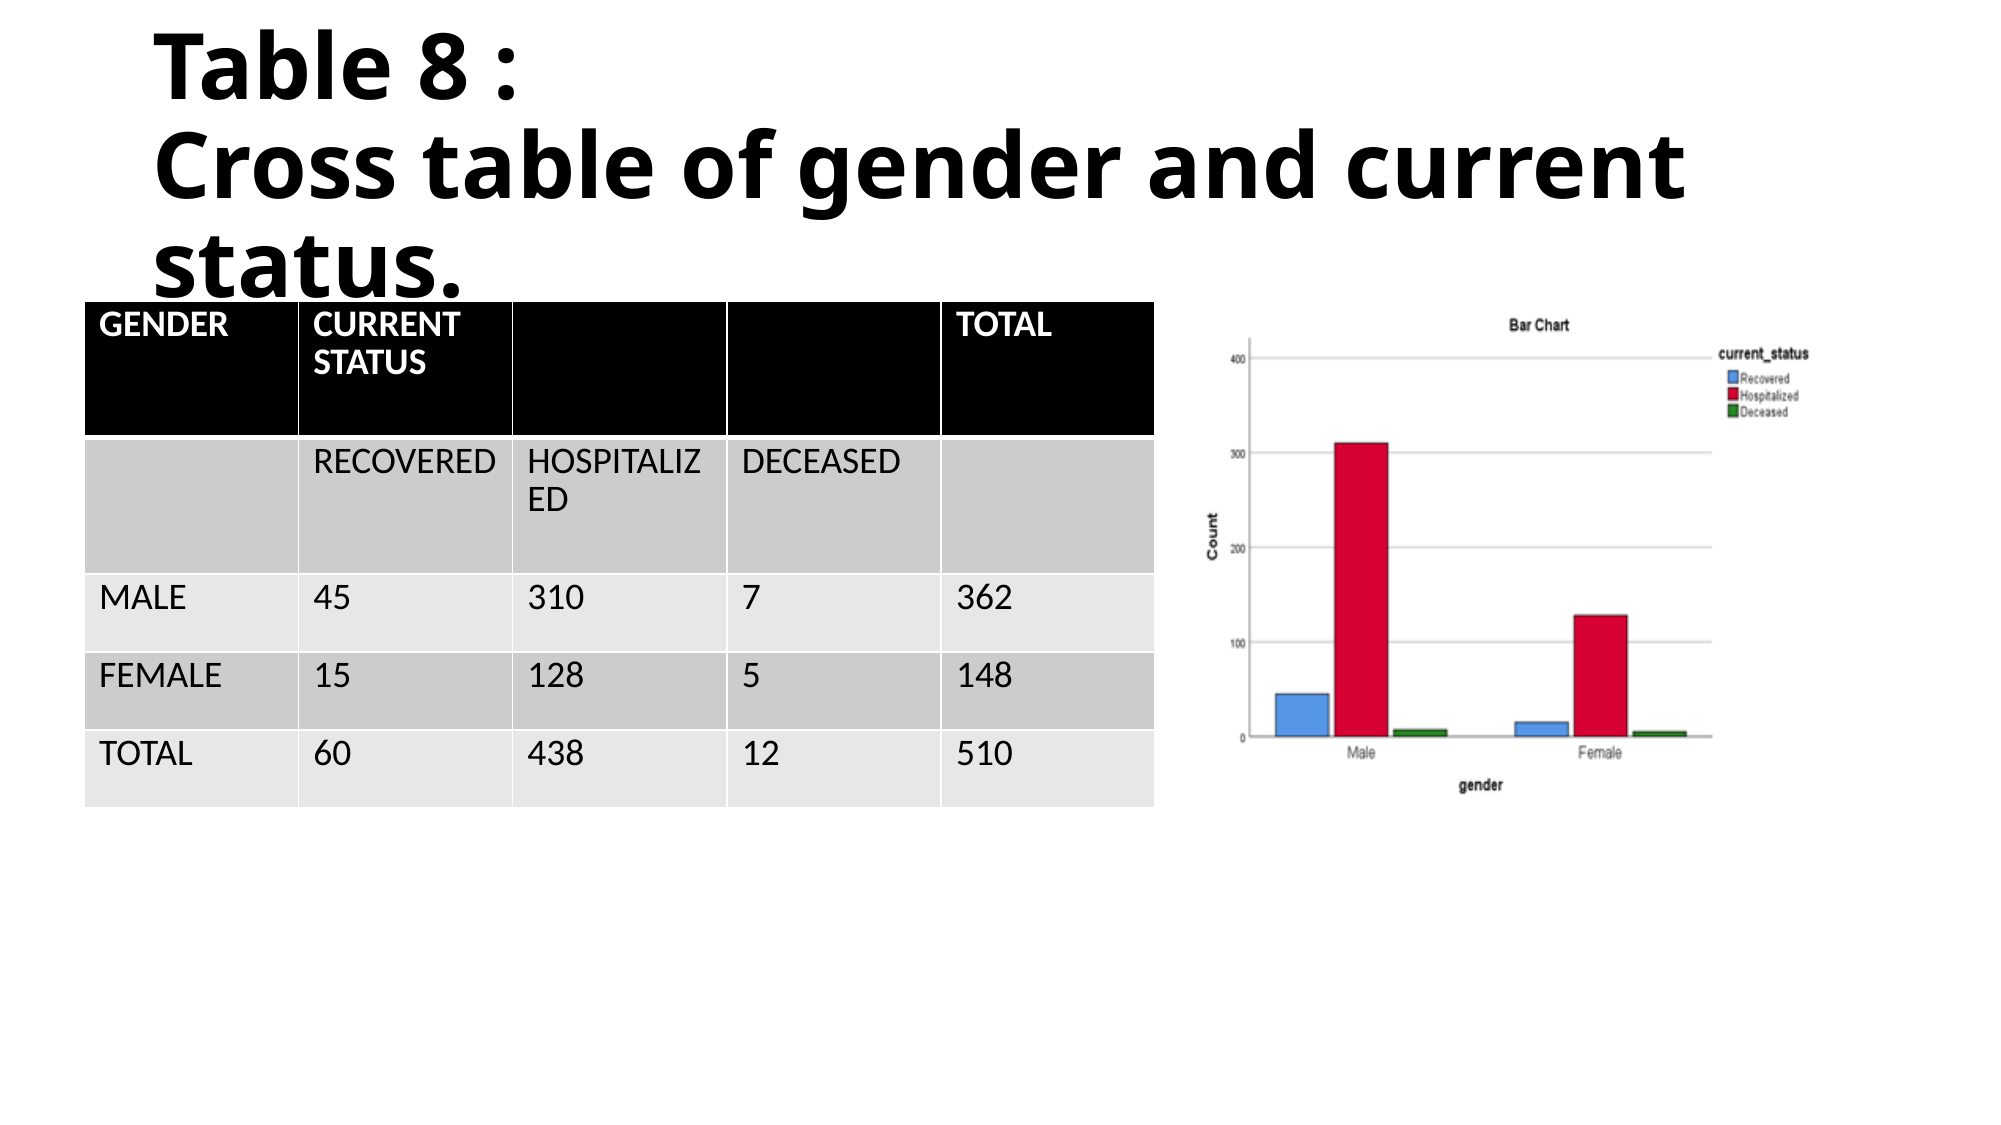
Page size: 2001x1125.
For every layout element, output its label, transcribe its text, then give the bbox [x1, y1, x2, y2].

table_cell 148 [942, 653, 1154, 729]
table_header [513, 302, 726, 435]
table_cell 45 [299, 575, 512, 651]
title Table 8 : Cross table of gender and current status. [137, 59, 1863, 278]
table_cell MALE [85, 575, 298, 651]
table_cell 510 [942, 731, 1154, 807]
table_cell 60 [299, 731, 512, 807]
table_cell 15 [299, 653, 512, 729]
table_cell 310 [513, 575, 726, 651]
picture [1191, 303, 1887, 808]
table_cell 7 [728, 575, 940, 651]
table_cell DECEASED [728, 440, 940, 573]
table_cell 5 [728, 653, 940, 729]
table_cell [942, 440, 1154, 573]
table_cell [85, 440, 298, 573]
table_cell HOSPITALIZED [513, 440, 726, 573]
table_header CURRENT STATUS [299, 302, 512, 435]
table_cell FEMALE [85, 653, 298, 729]
table_header TOTAL [942, 302, 1154, 435]
table_cell RECOVERED [299, 440, 512, 573]
table_cell 12 [728, 731, 940, 807]
table_cell 438 [513, 731, 726, 807]
table_cell 128 [513, 653, 726, 729]
table_cell 362 [942, 575, 1154, 651]
table_header GENDER [85, 302, 298, 435]
table_cell TOTAL [85, 731, 298, 807]
table_header [728, 302, 940, 435]
